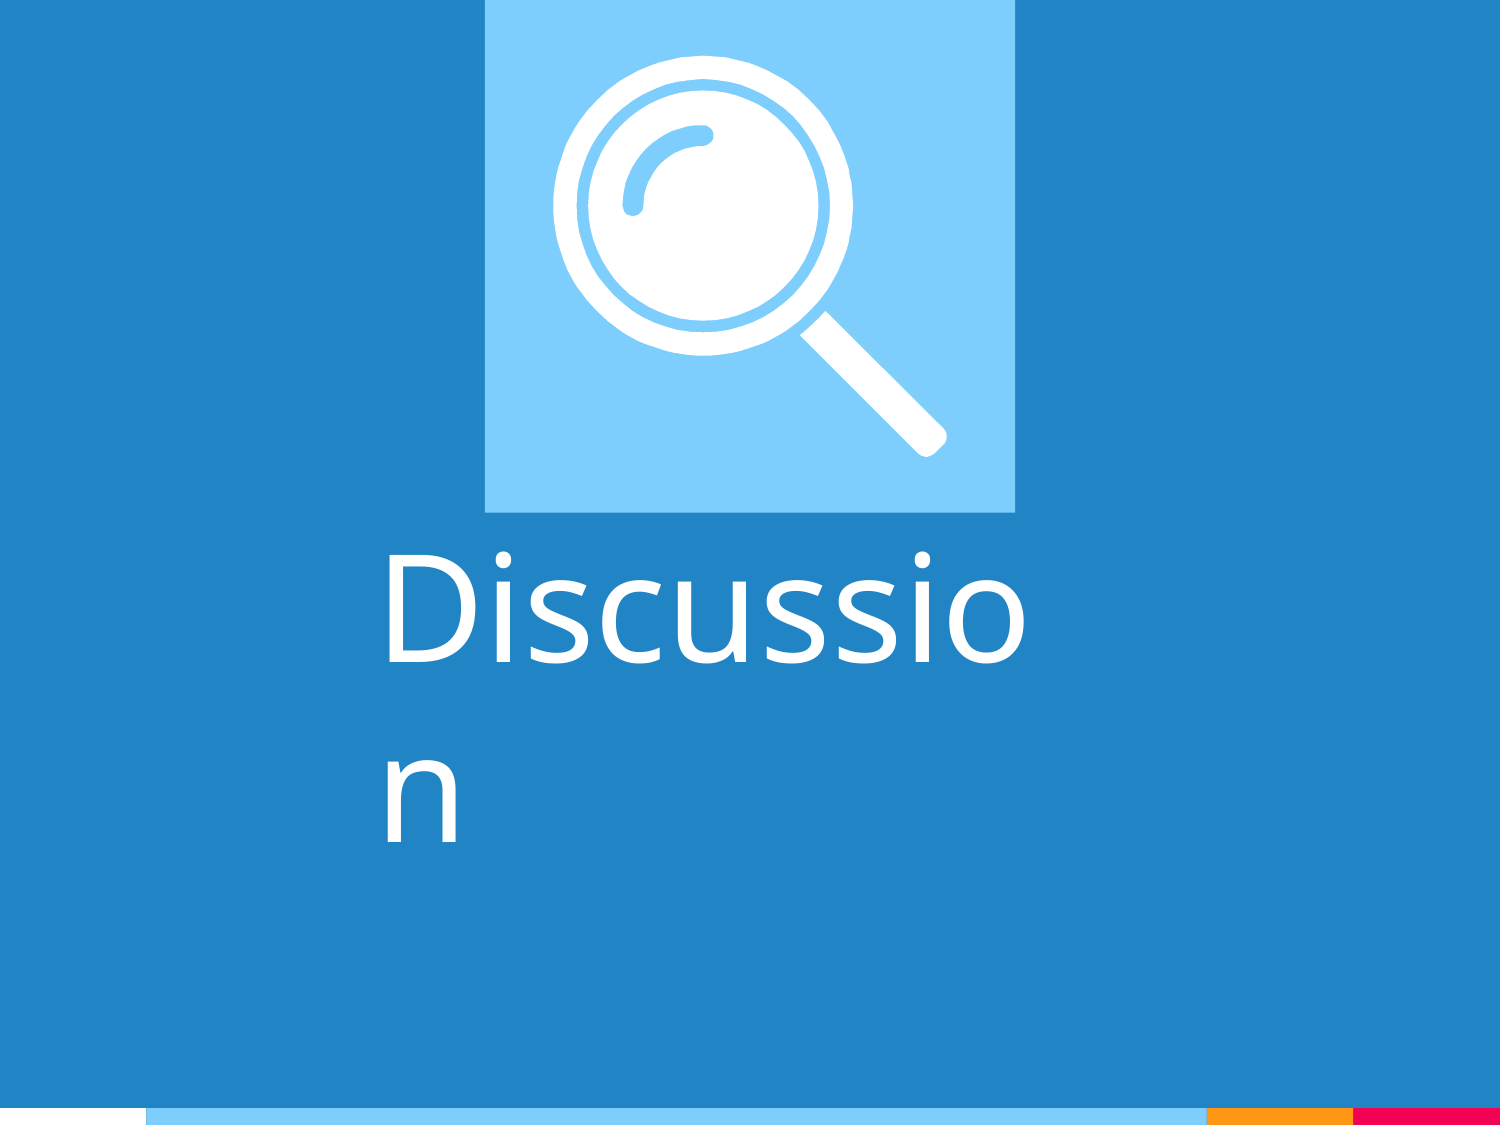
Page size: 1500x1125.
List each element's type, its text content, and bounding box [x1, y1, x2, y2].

text_box [484, 0, 1016, 513]
title Discussion [360, 689, 1140, 888]
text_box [553, 55, 947, 458]
